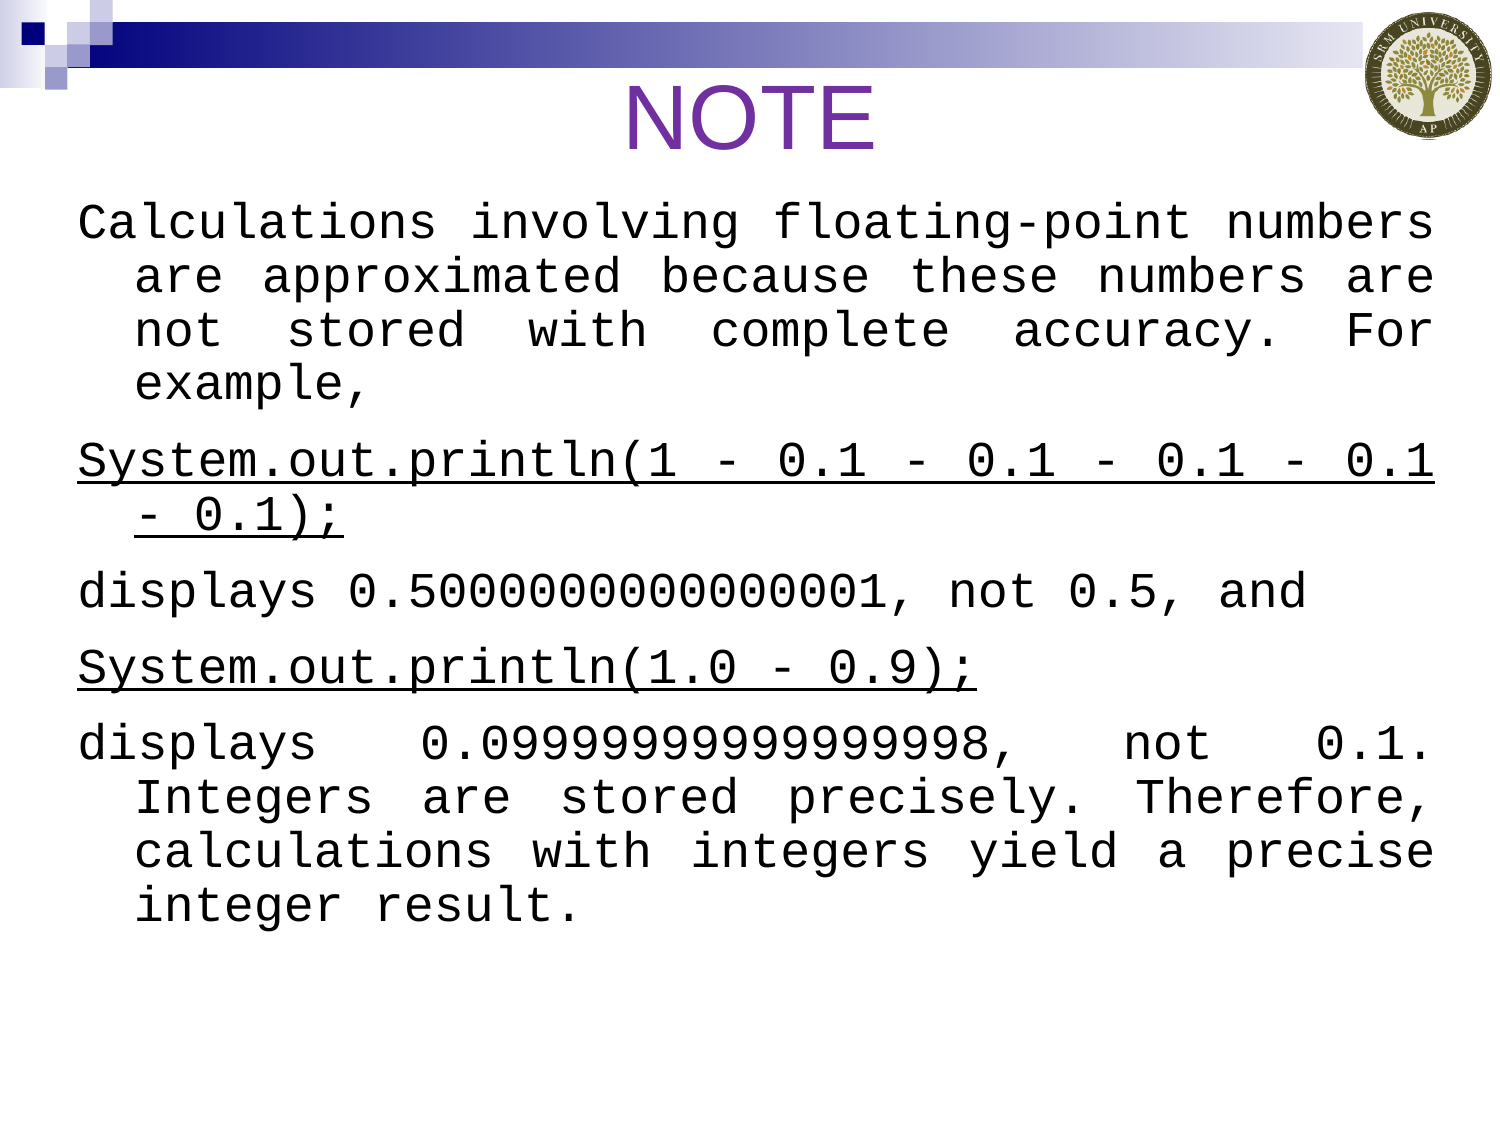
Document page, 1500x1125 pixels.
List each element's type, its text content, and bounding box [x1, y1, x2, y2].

title NOTE [112, 24, 1388, 187]
picture [1362, 0, 1499, 141]
list Calculations involving floating-point numbers are approximated because these numbers are not stored with complete accuracy. For example, System.out.println(1 - 0.1 - 0.1 - 0.1 - 0.1 - 0.1); displays 0.5000000000000001, not 0.5, and System.out.println(1.0 - 0.9); displays 0.09999999999999998, not 0.1. Integers are stored precisely. Therefore, calculations with integers yield a precise integer result. [62, 187, 1450, 1013]
